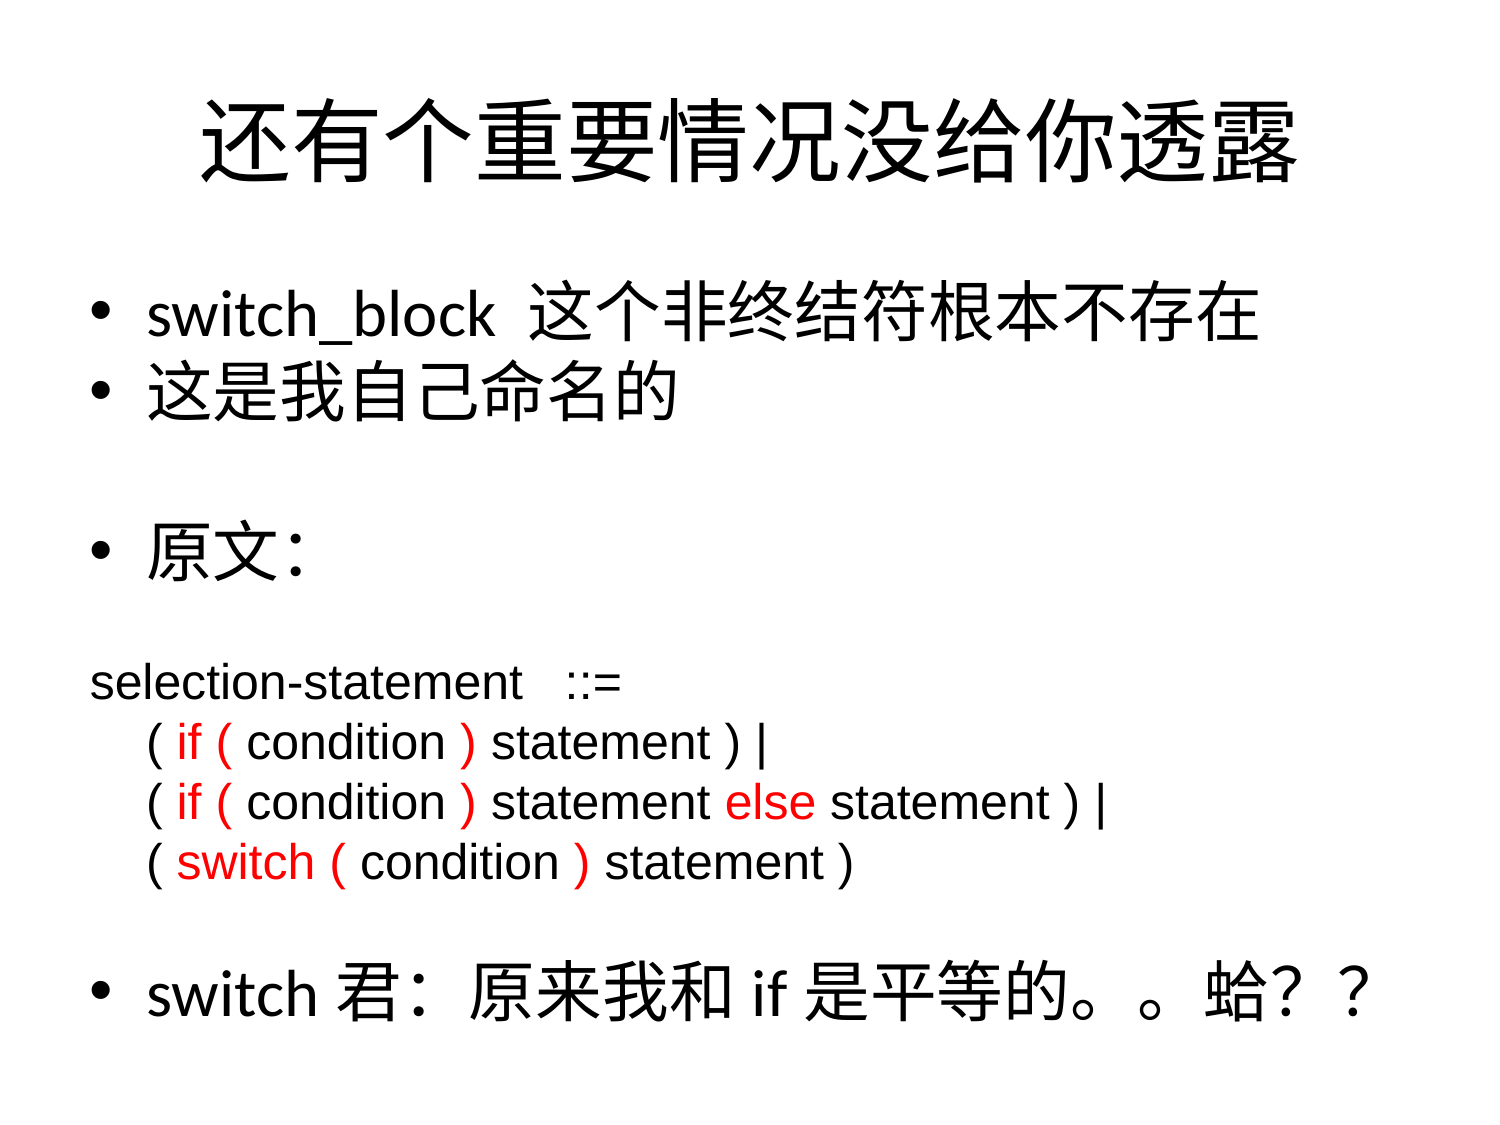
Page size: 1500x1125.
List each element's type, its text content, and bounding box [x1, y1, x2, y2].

text_box switch_block 这个非终结符根本不存在 这是我自己命名的 原文： selection-statement ::= ( if ( condition ) statement ) | ( if ( condition ) statement else statement ) | ( switch ( condition ) statement ) switch君：原来我和if是平等的。。蛤？？ [74, 262, 1425, 1005]
text_box 还有个重要情况没给你透露 [74, 45, 1425, 233]
